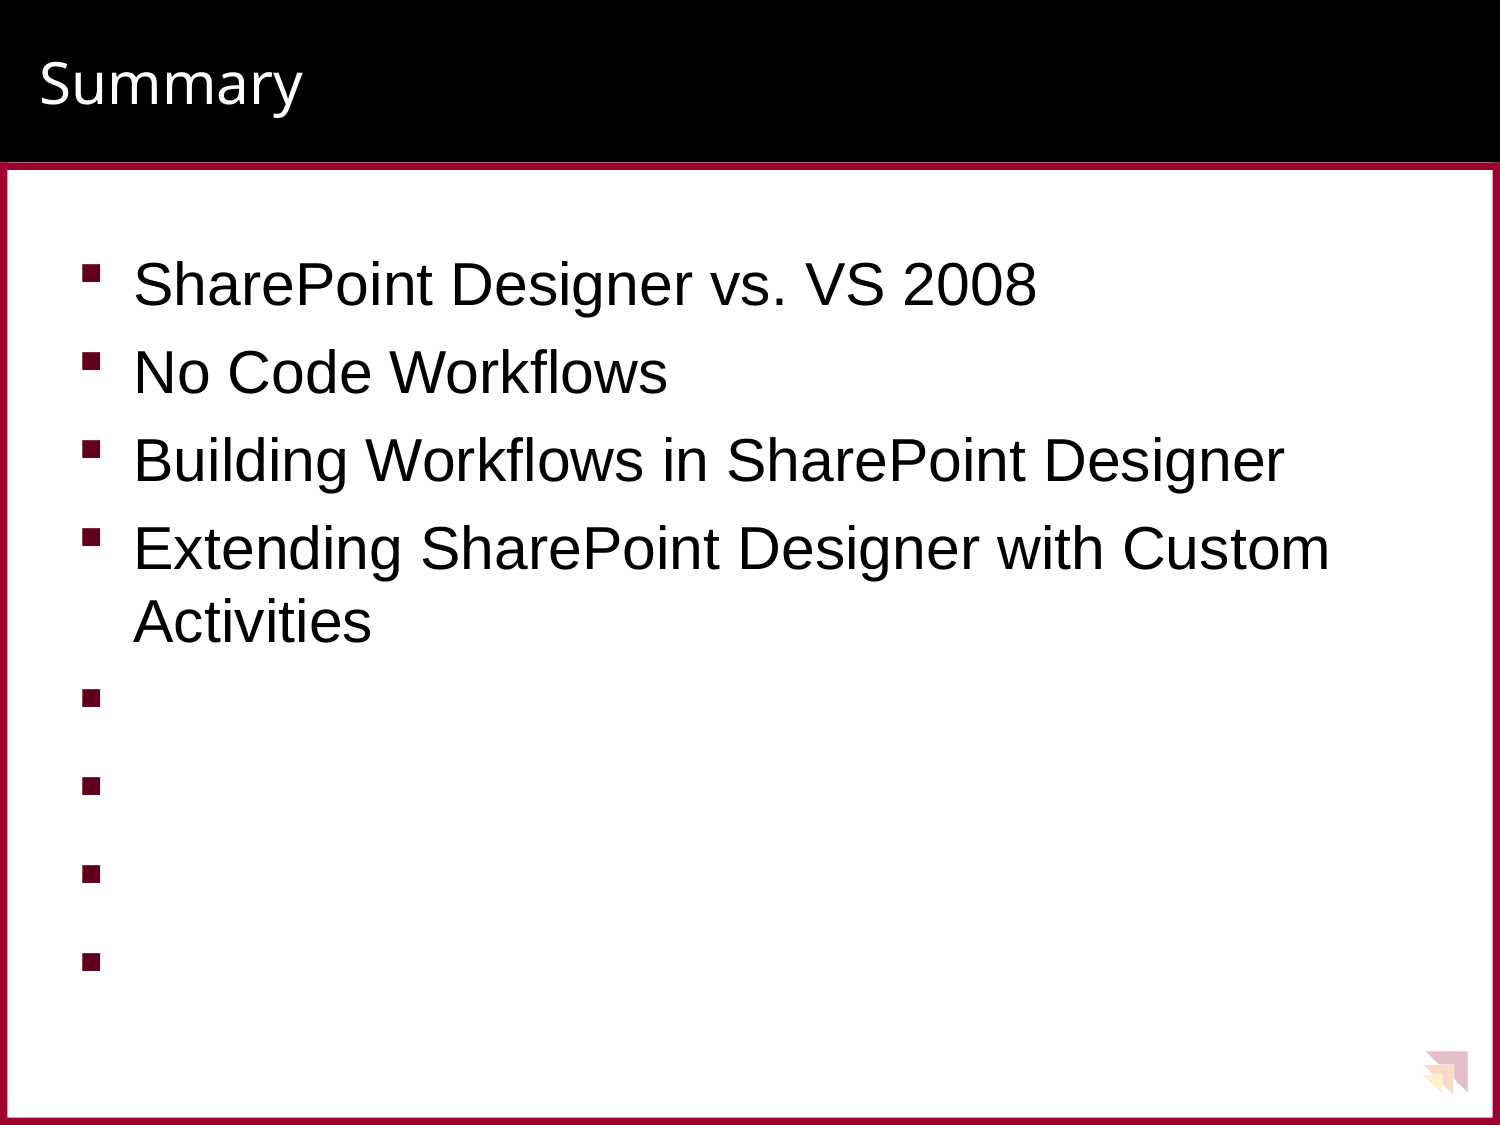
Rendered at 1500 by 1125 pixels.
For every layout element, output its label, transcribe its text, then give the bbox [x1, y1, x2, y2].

list SharePoint Designer vs. VS 2008 No Code Workflows Building Workflows in SharePoint Designer Extending SharePoint Designer with Custom Activities SharePoint Designer vs. VS 2008 No Code Workflows Building Workflows in SharePoint Designer Extending SharePoint Designer with Custom Activities [62, 237, 1438, 1088]
title Summary [24, 12, 1438, 150]
